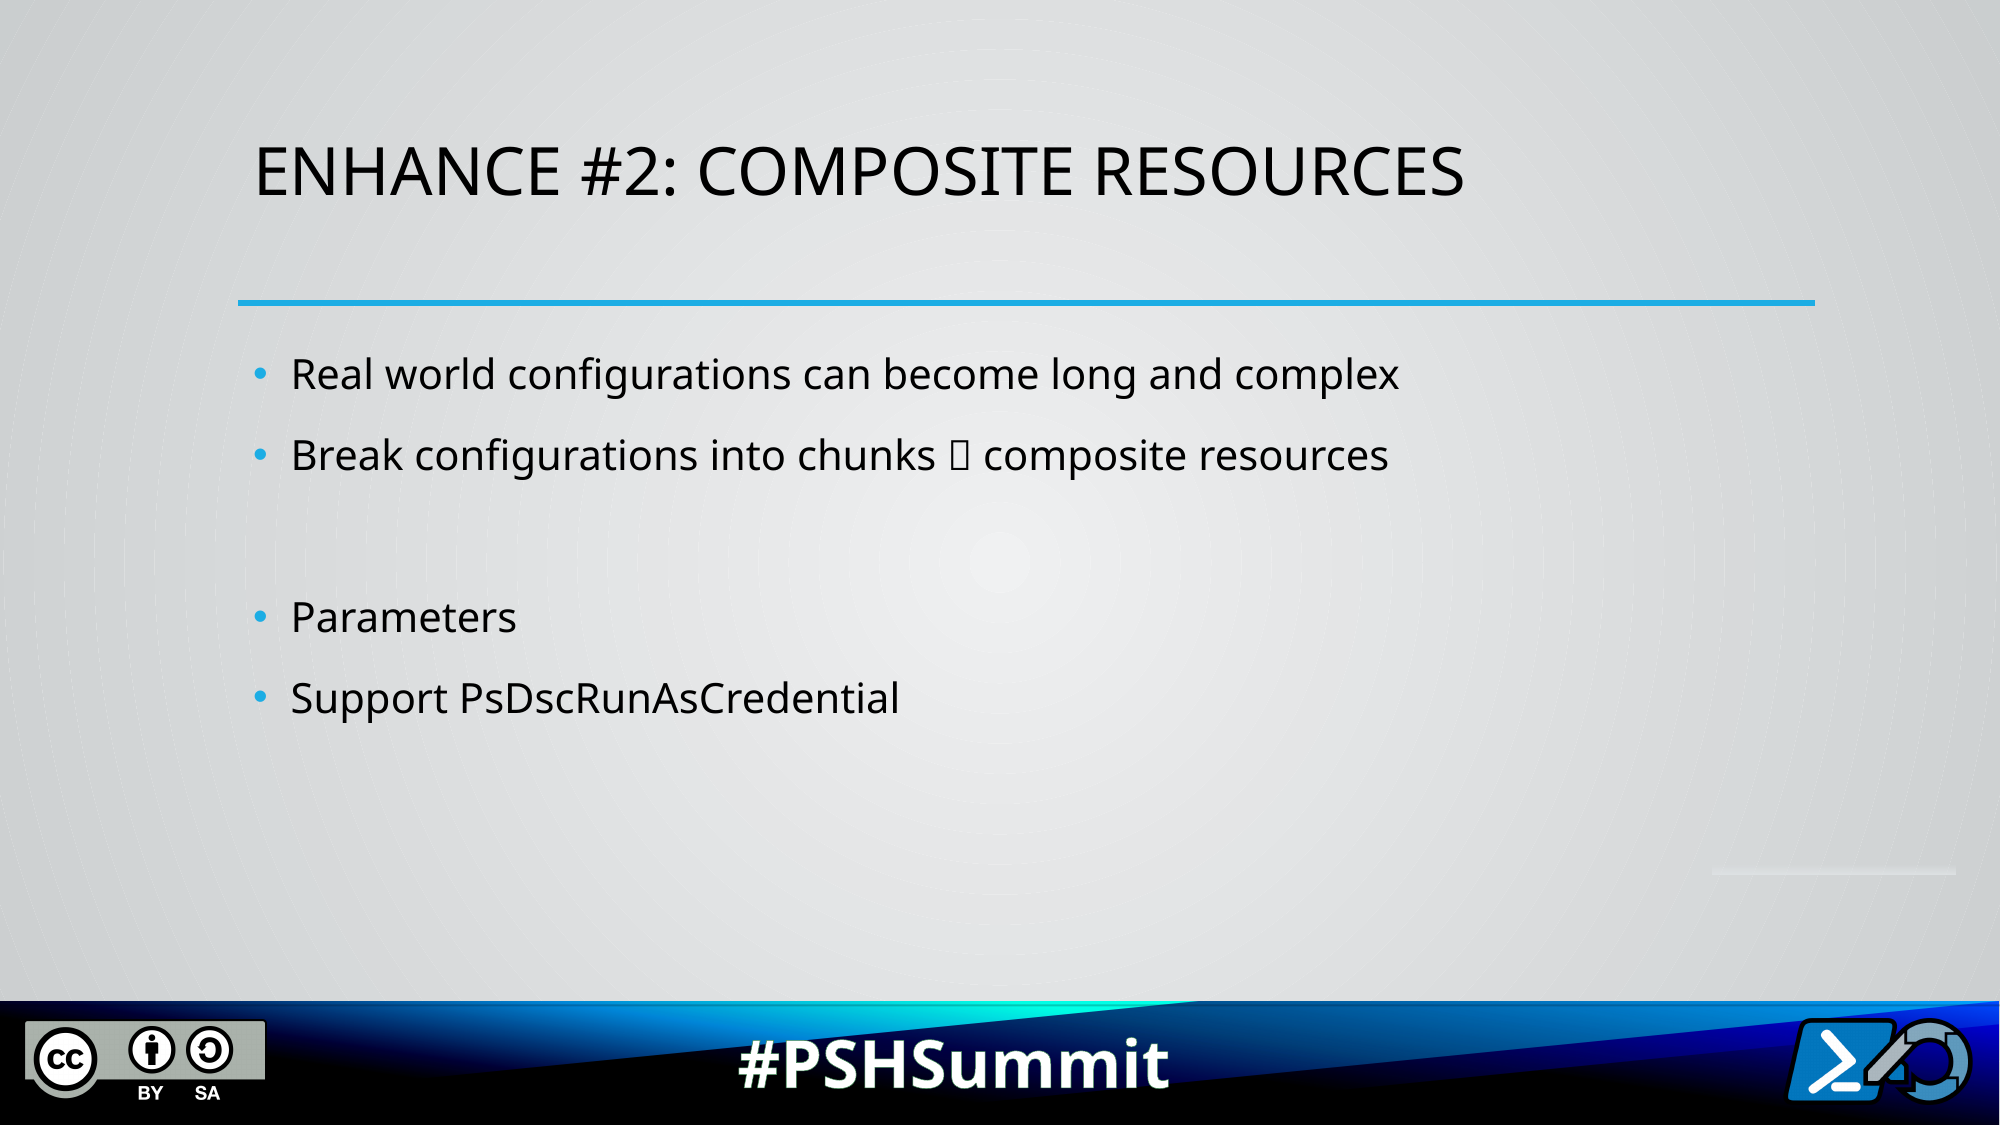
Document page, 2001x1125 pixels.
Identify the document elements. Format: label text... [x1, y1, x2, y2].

title Enhance #2: Composite Resources [238, 129, 1814, 303]
list Real world configurations can become long and complex Break configurations into chunks  composite resources Parameters Support PsDscRunAsCredential [238, 330, 1814, 897]
picture [0, 1001, 1999, 1125]
